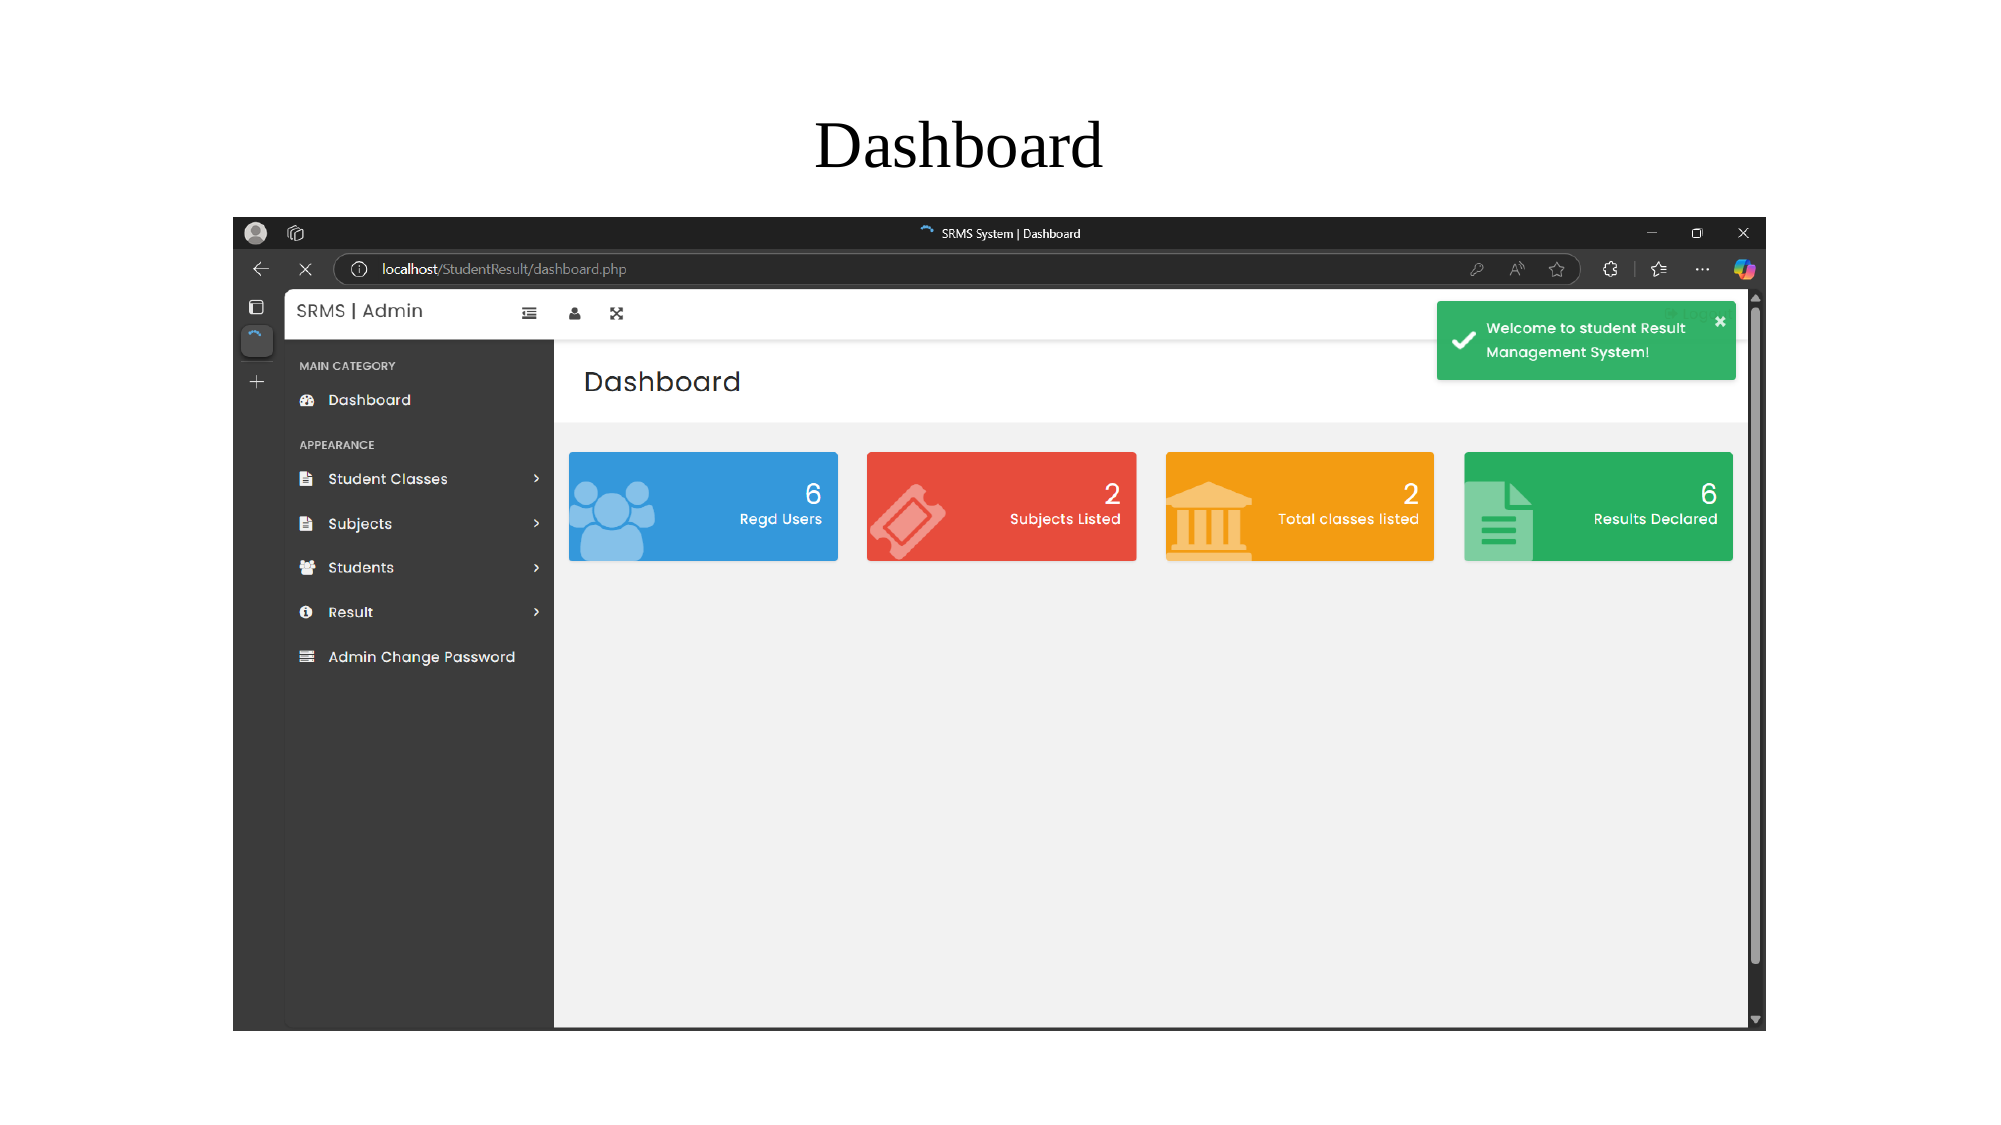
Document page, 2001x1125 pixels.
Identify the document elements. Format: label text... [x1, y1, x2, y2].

picture [232, 216, 1766, 1032]
text_box Dashboard [799, 93, 1250, 189]
